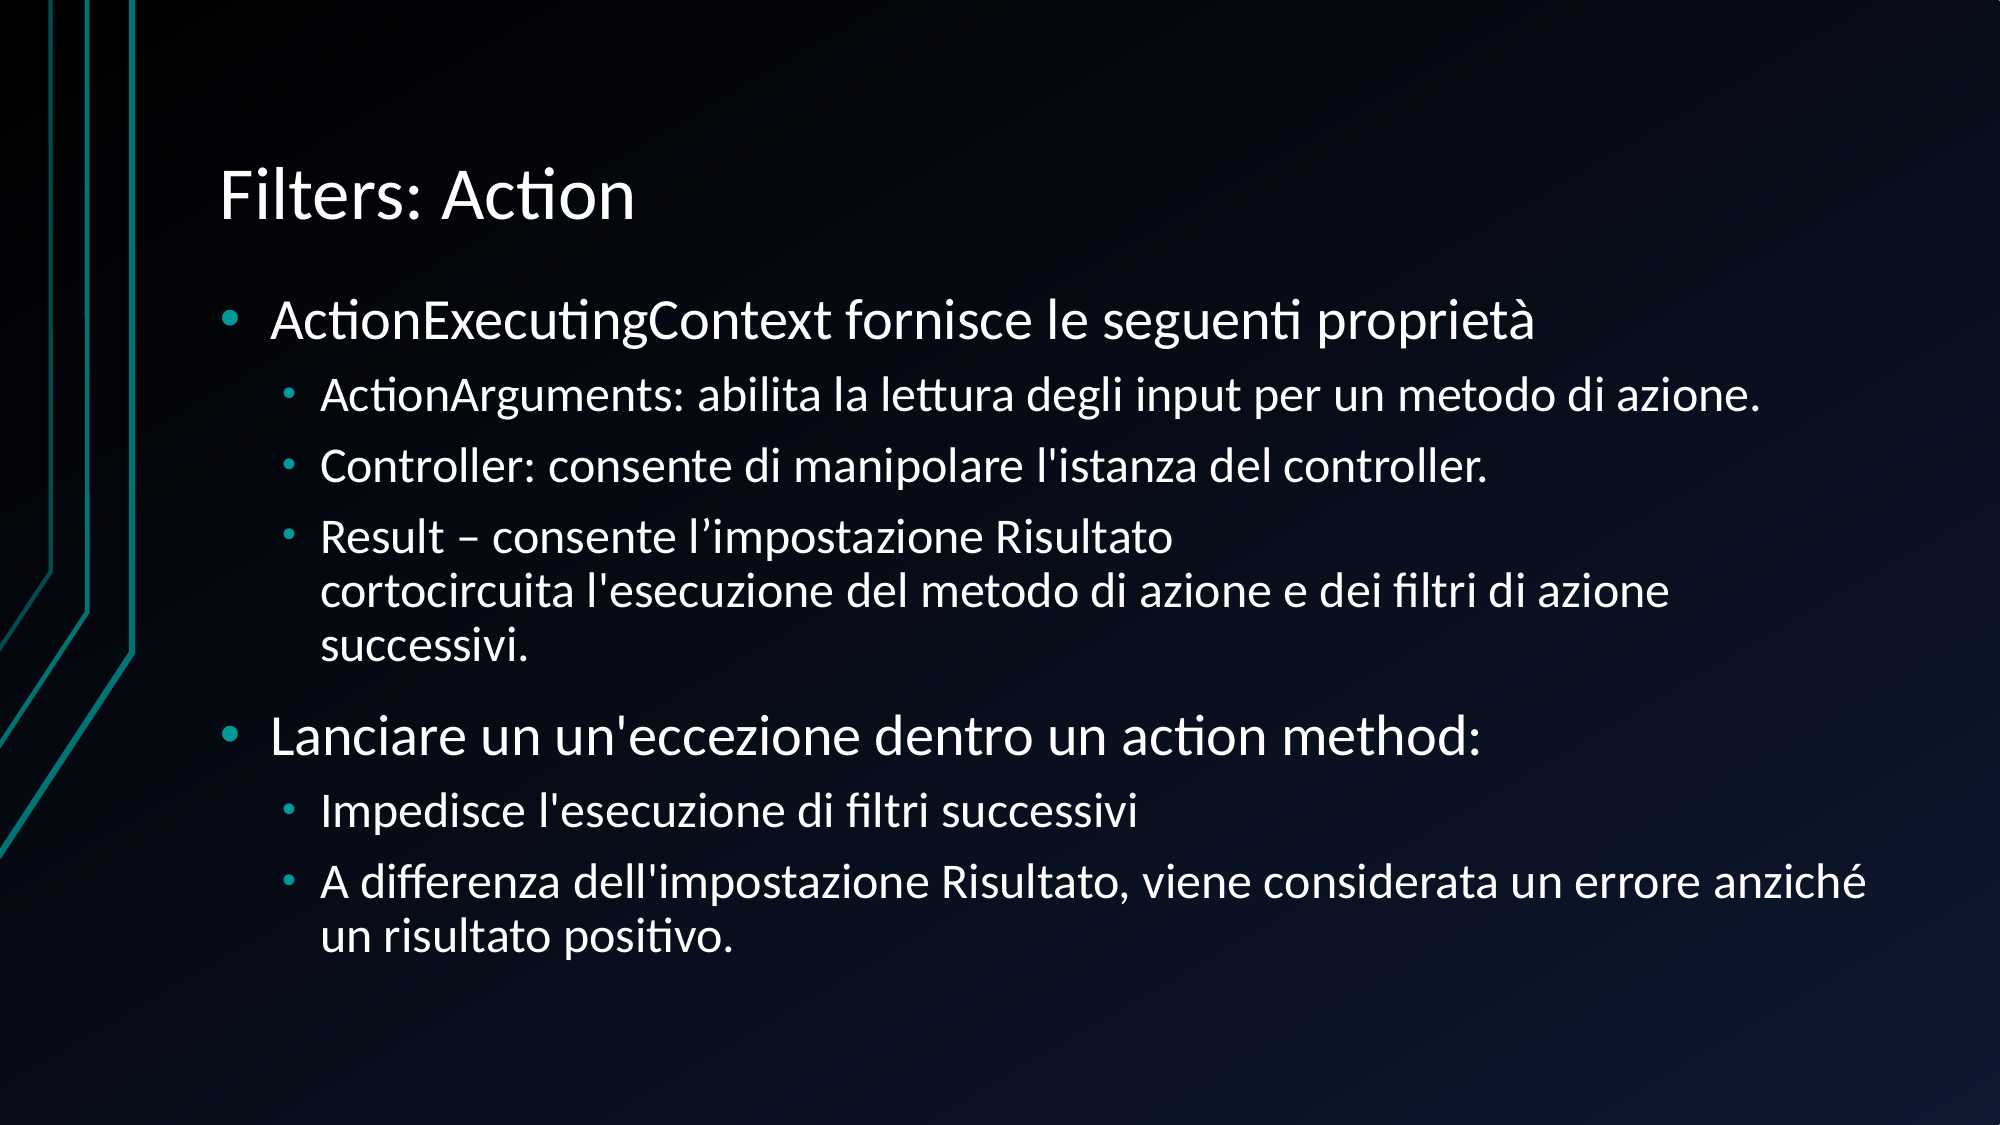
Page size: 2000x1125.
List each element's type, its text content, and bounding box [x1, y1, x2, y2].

list ActionExecutingContext fornisce le seguenti proprietà ActionArguments: abilita la lettura degli input per un metodo di azione. Controller: consente di manipolare l'istanza del controller. Result – consente l’impostazione Risultato cortocircuita l'esecuzione del metodo di azione e dei filtri di azione successivi. Lanciare un un'eccezione dentro un action method: Impedisce l'esecuzione di filtri successivi A differenza dell'impostazione Risultato, viene considerata un errore anziché un risultato positivo. [199, 279, 1900, 1012]
title Filters: Action [199, 45, 1900, 246]
